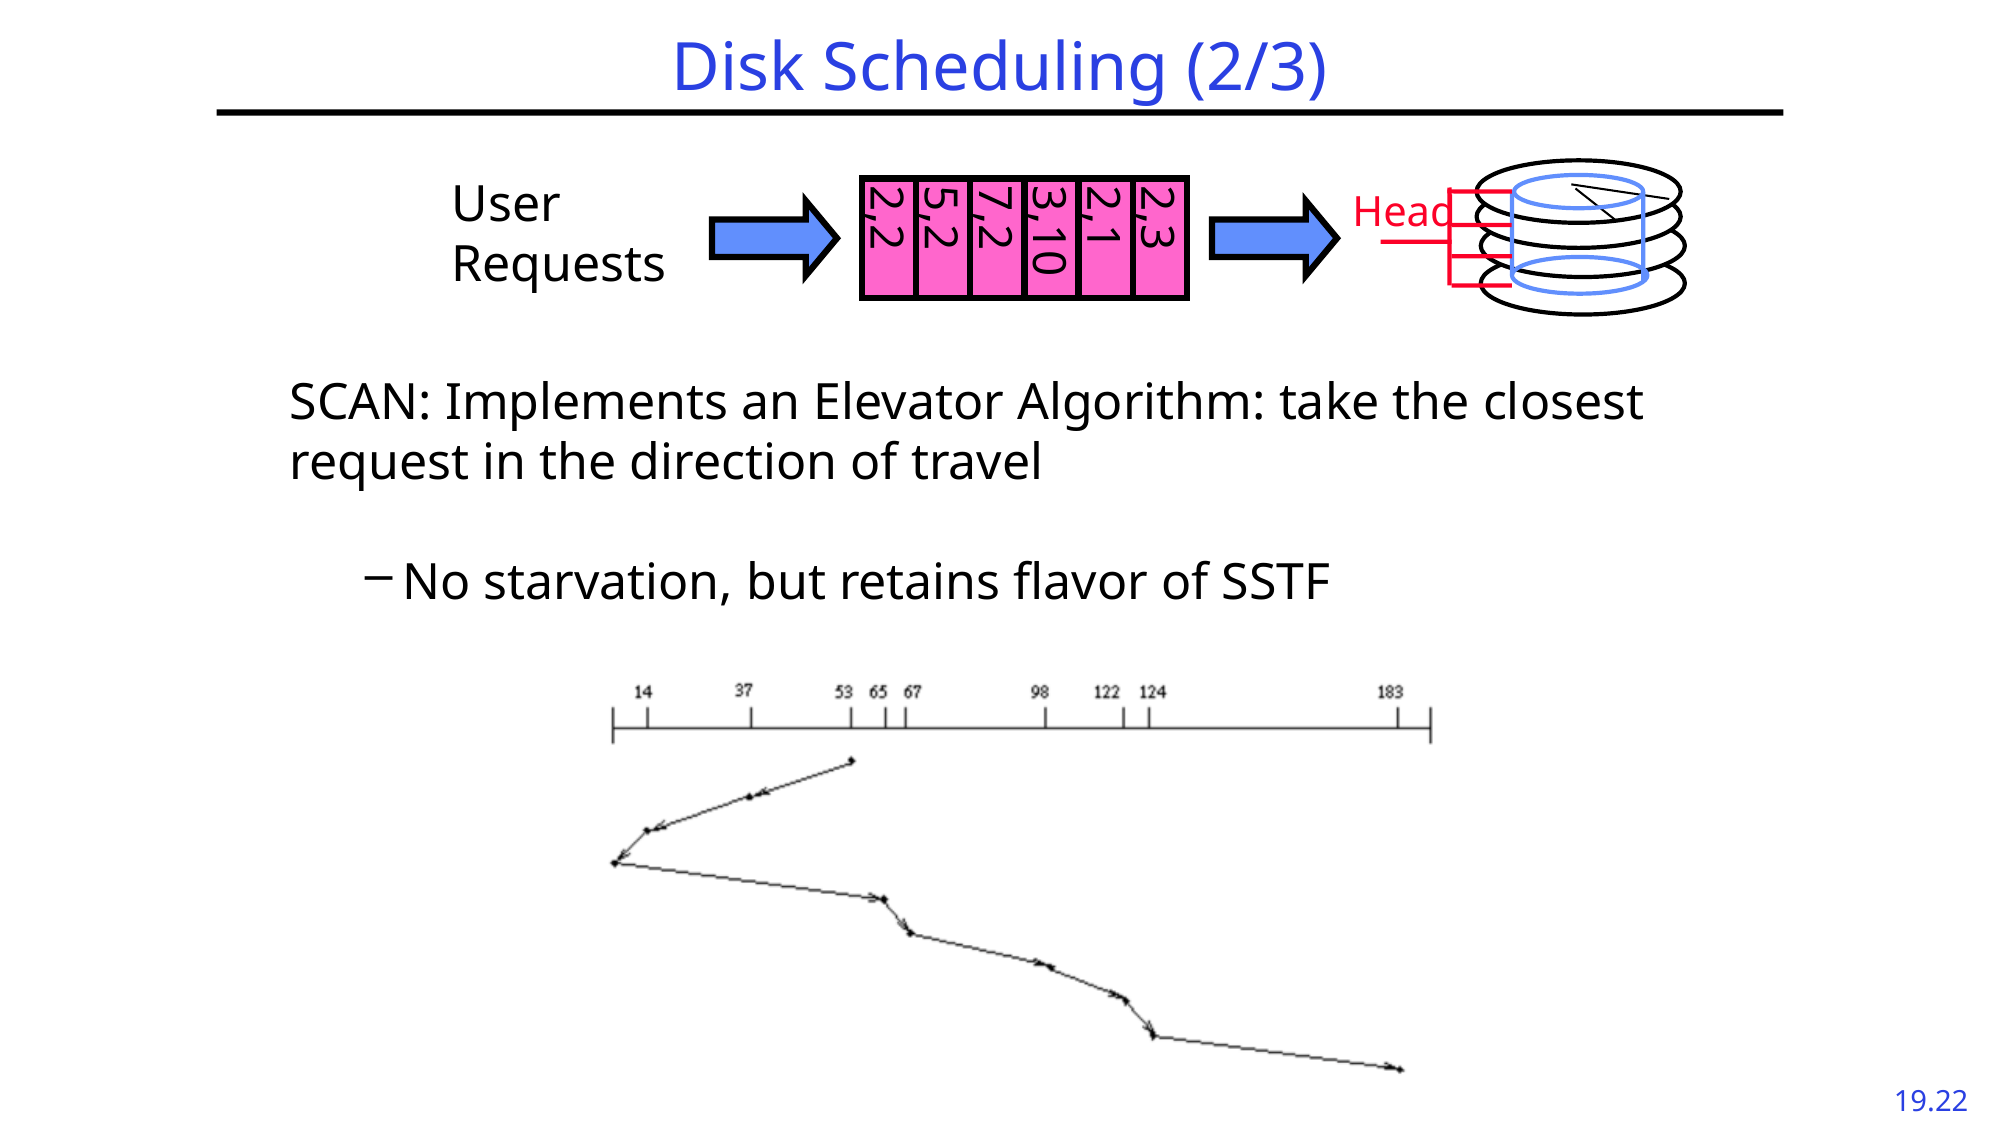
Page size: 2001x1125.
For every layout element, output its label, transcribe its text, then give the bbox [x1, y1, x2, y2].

picture [587, 662, 1451, 1110]
title Disk Scheduling (2/3) [216, 24, 1784, 113]
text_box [474, 160, 1686, 315]
list SCAN: Implements an Elevator Algorithm: take the closest request in the direction of travel No starvation, but retains flavor of SSTF [275, 362, 1763, 1125]
